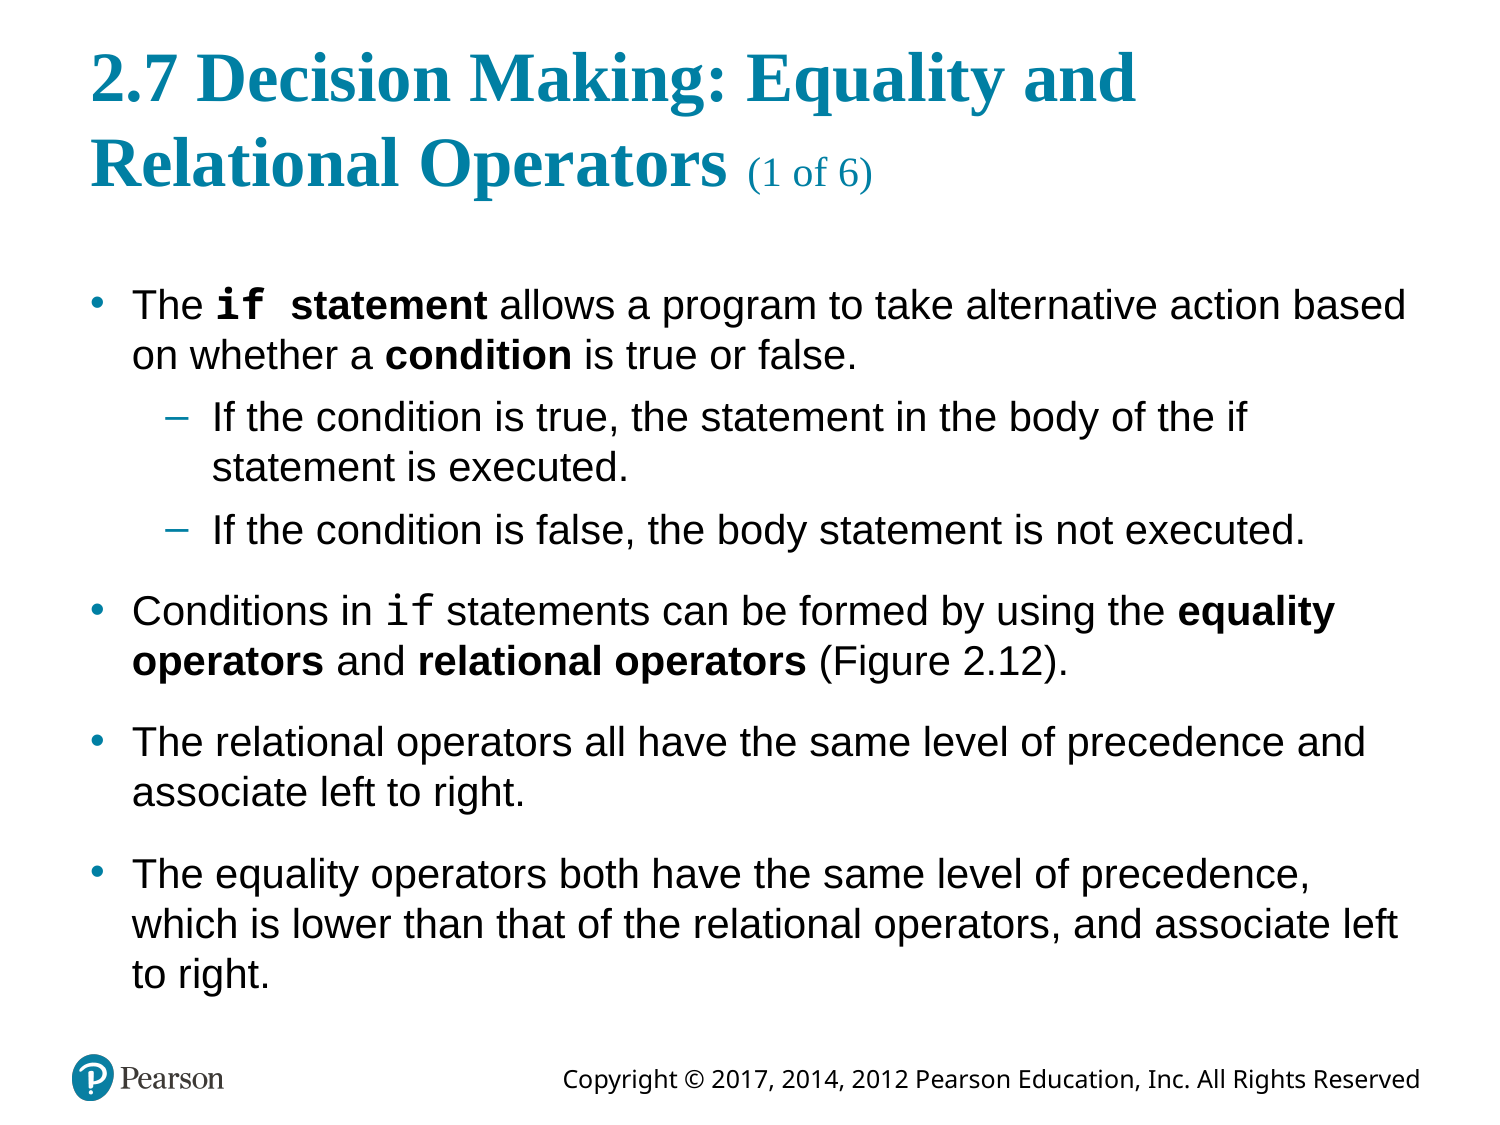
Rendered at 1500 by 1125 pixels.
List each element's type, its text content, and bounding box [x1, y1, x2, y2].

picture [72, 1054, 88, 1070]
picture [98, 1054, 224, 1101]
picture [80, 1063, 106, 1088]
picture [72, 1087, 83, 1101]
title 2.7 Decision Making: Equality and Relational Operators (1 of 6) [75, 35, 1425, 216]
list The if statement allows a program to take alternative action based on whether a condition is true or false. If the condition is true, the statement in the body of the if statement is executed. If the condition is false, the body statement is not executed. Conditions in if statements can be formed by using the equality operators and relational operators (Figure 2.12). The relational operators all have the same level of precedence and associate left to right. The equality operators both have the same level of precedence, which is lower than that of the relational operators, and associate left to right. [75, 262, 1425, 1005]
